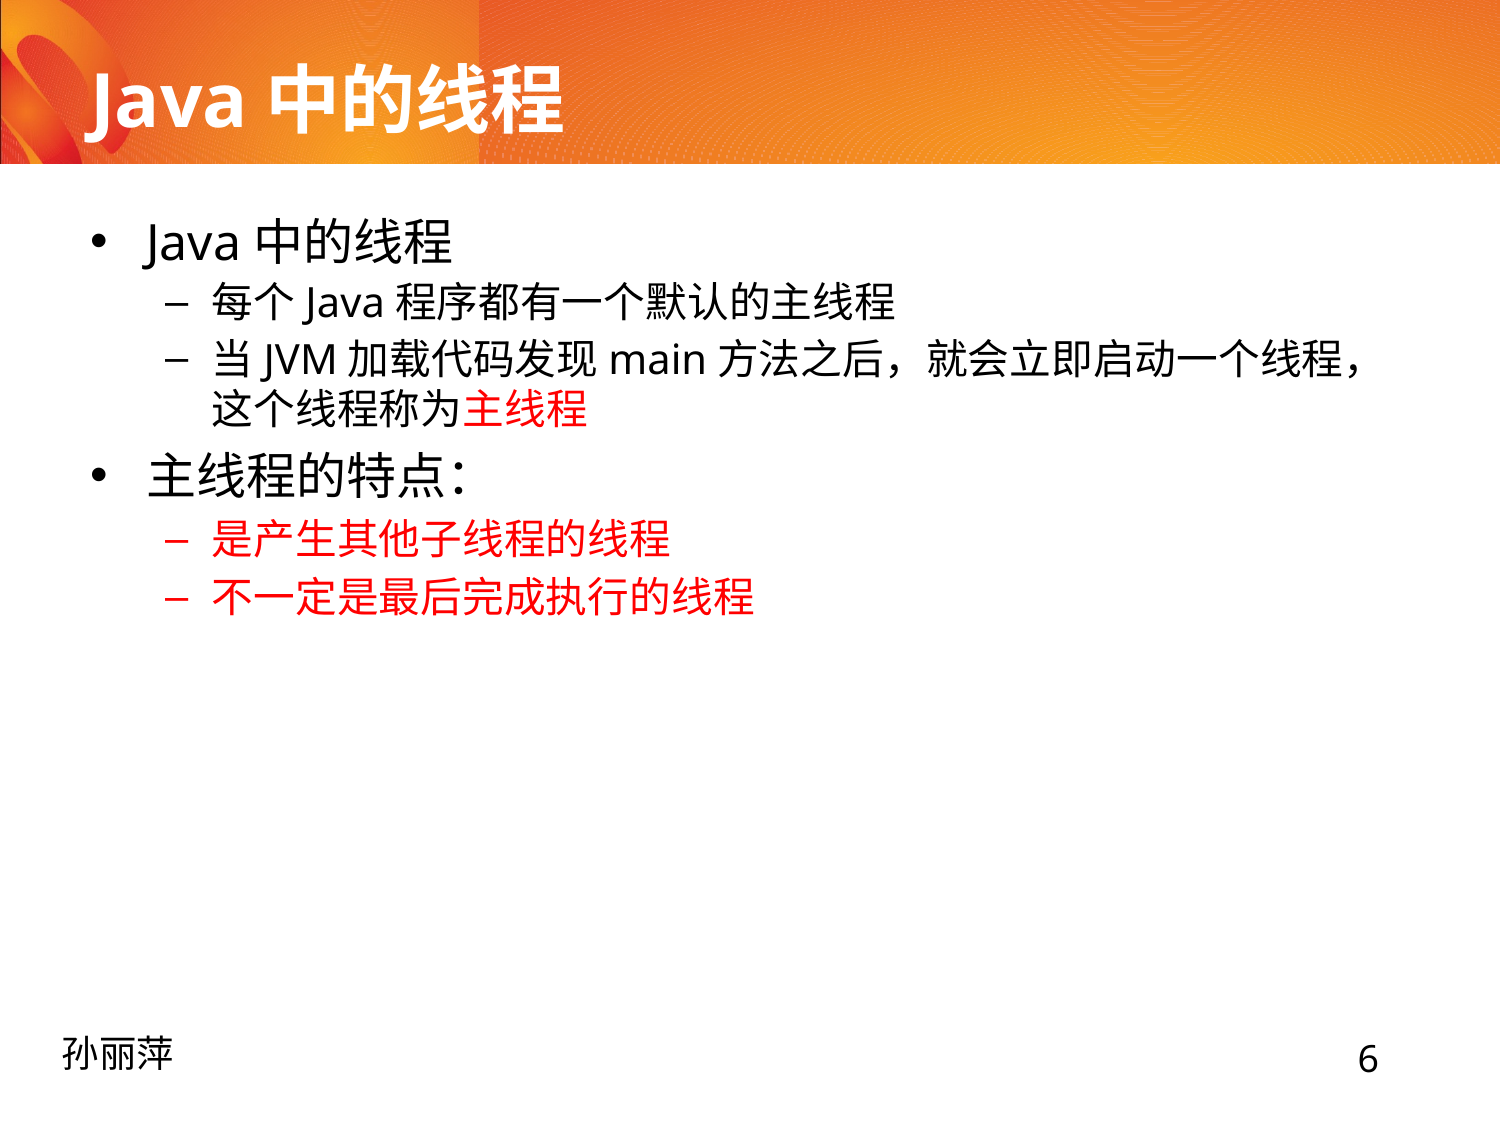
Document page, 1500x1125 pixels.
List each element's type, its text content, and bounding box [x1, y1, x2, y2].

list Java中的线程 每个Java程序都有一个默认的主线程 当JVM加载代码发现main方法之后，就会立即启动一个线程，这个线程称为主线程 主线程的特点： 是产生其他子线程的线程 不一定是最后完成执行的线程 [75, 190, 1425, 1005]
title Java中的线程 [75, 45, 1425, 167]
picture [0, 0, 1500, 164]
